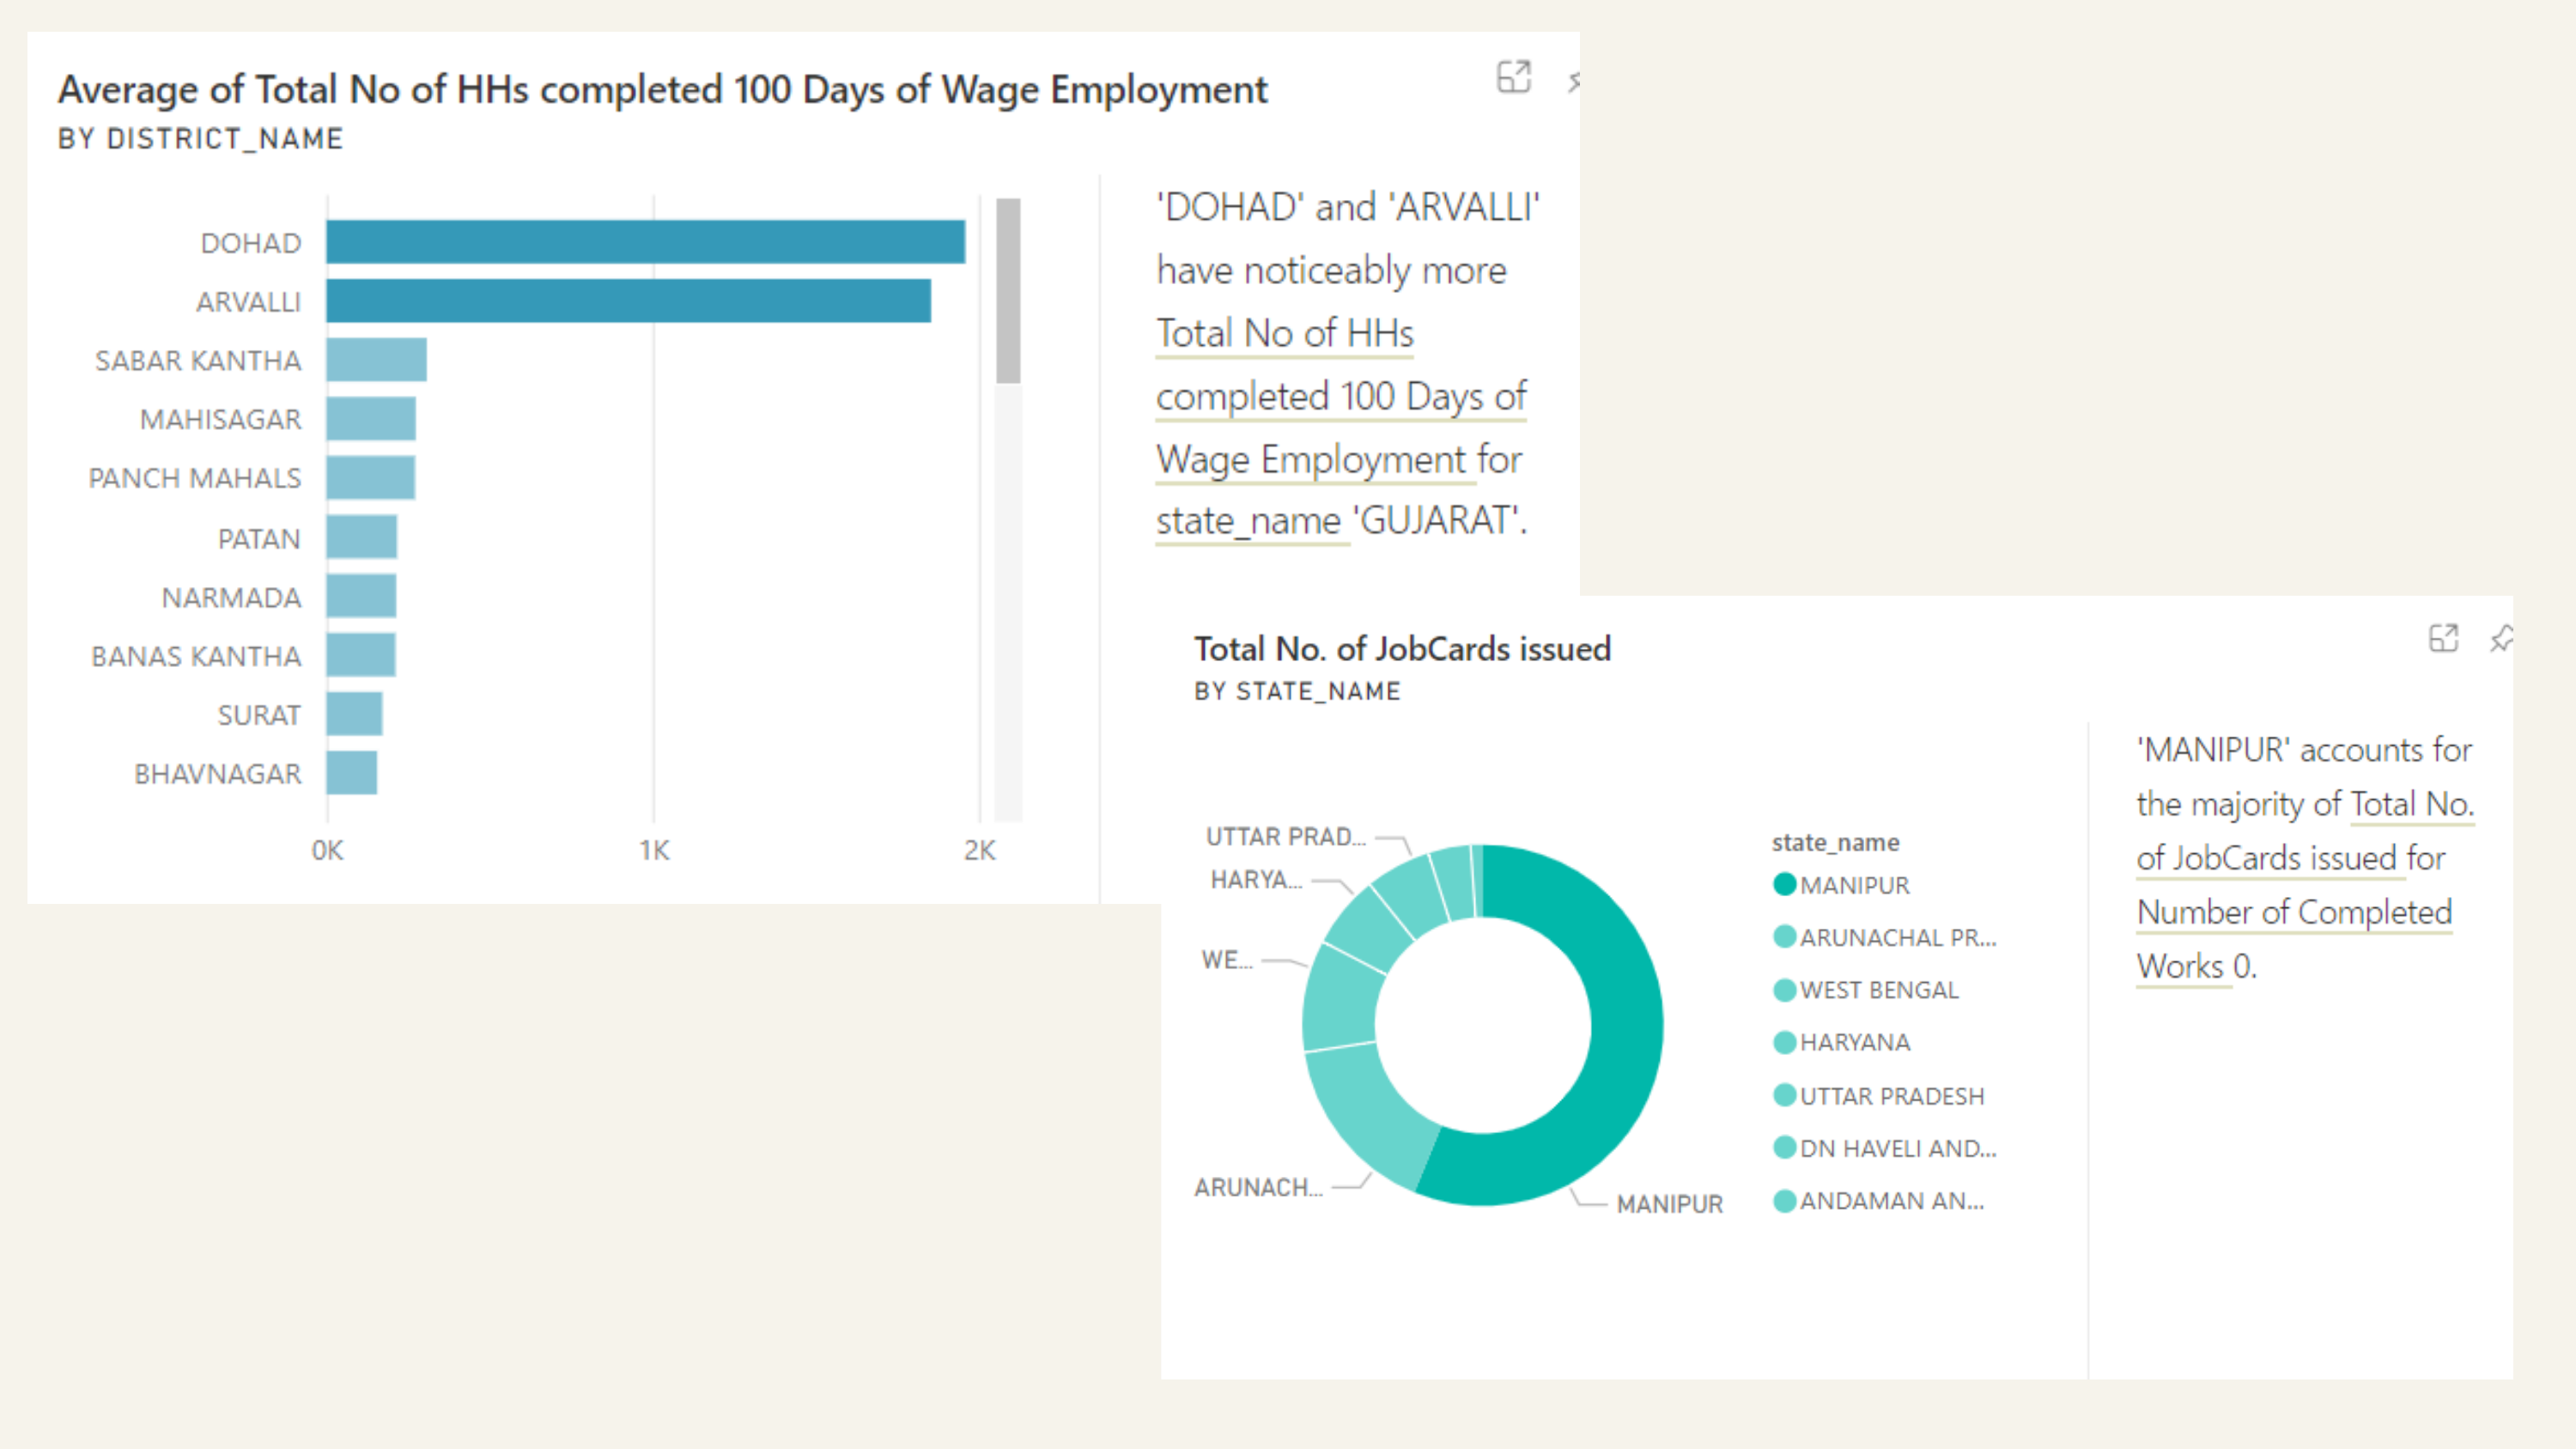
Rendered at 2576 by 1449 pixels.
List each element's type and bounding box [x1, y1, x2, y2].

text_box [27, 32, 1581, 904]
text_box [1161, 596, 2513, 1379]
